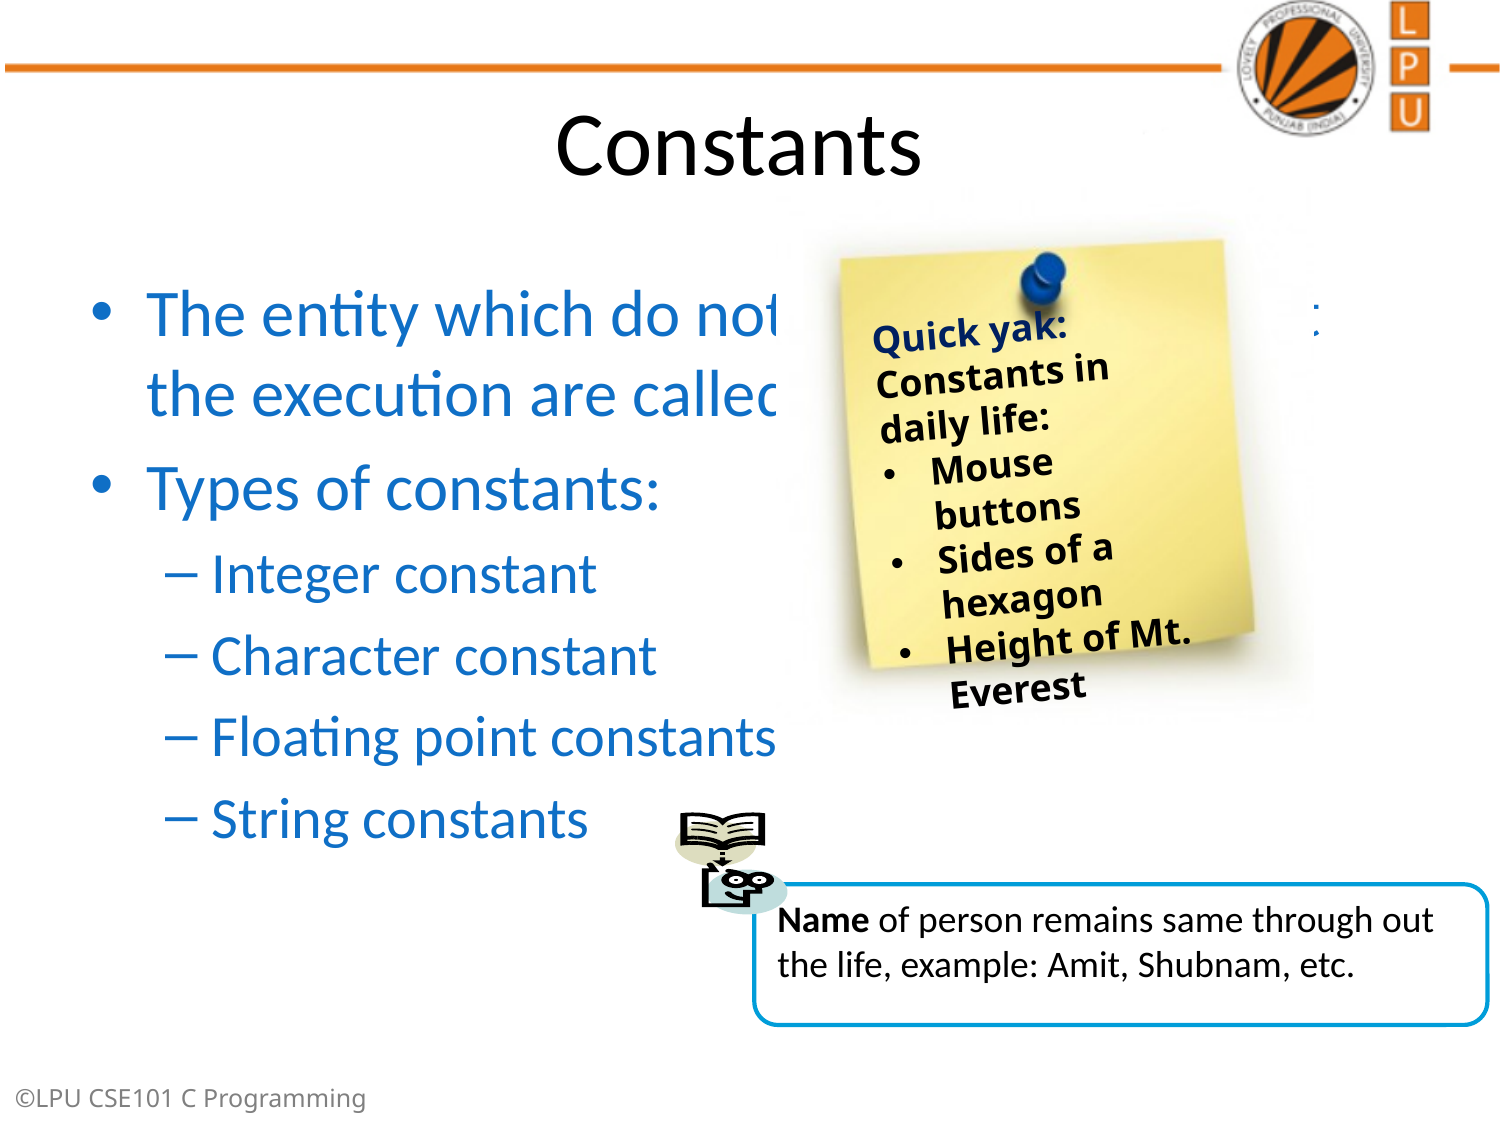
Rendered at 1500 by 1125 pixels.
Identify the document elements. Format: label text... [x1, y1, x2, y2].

list The entity which do not change throughout the execution are called constants. Types of constants: Integer constant Character constant Floating point constants String constants [75, 262, 1425, 1005]
picture [5, 0, 1500, 155]
title Constants [75, 45, 1425, 233]
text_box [775, 187, 1314, 726]
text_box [674, 812, 1488, 1040]
